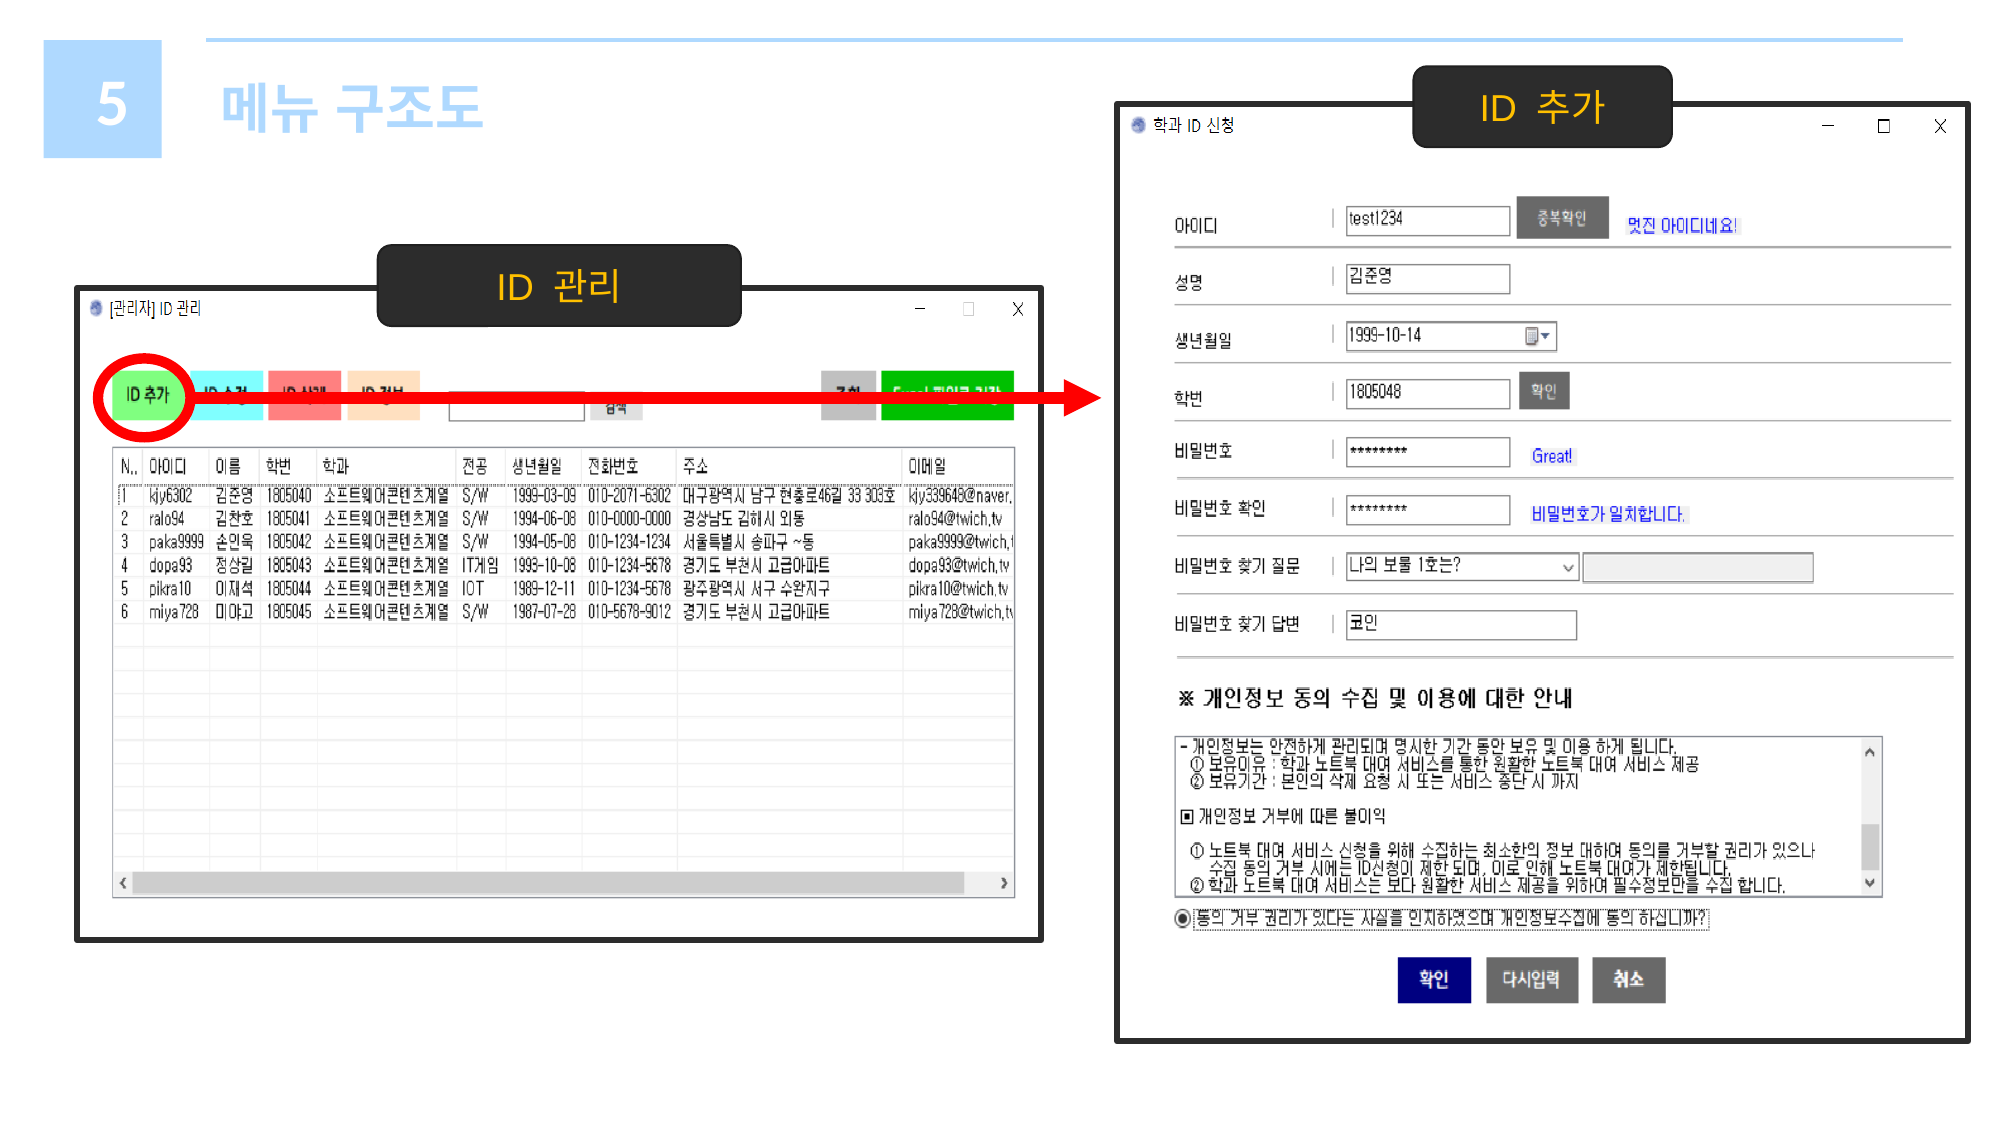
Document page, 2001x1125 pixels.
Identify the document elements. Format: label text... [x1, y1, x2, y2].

text_box ID 추가 [1412, 65, 1673, 106]
picture [80, 290, 1039, 938]
text_box 5 [80, 51, 124, 146]
picture [1120, 106, 1966, 1039]
text_box 메뉴 구조도 [205, 66, 761, 147]
text_box [42, 39, 163, 159]
text_box ID 관리 [376, 244, 742, 290]
